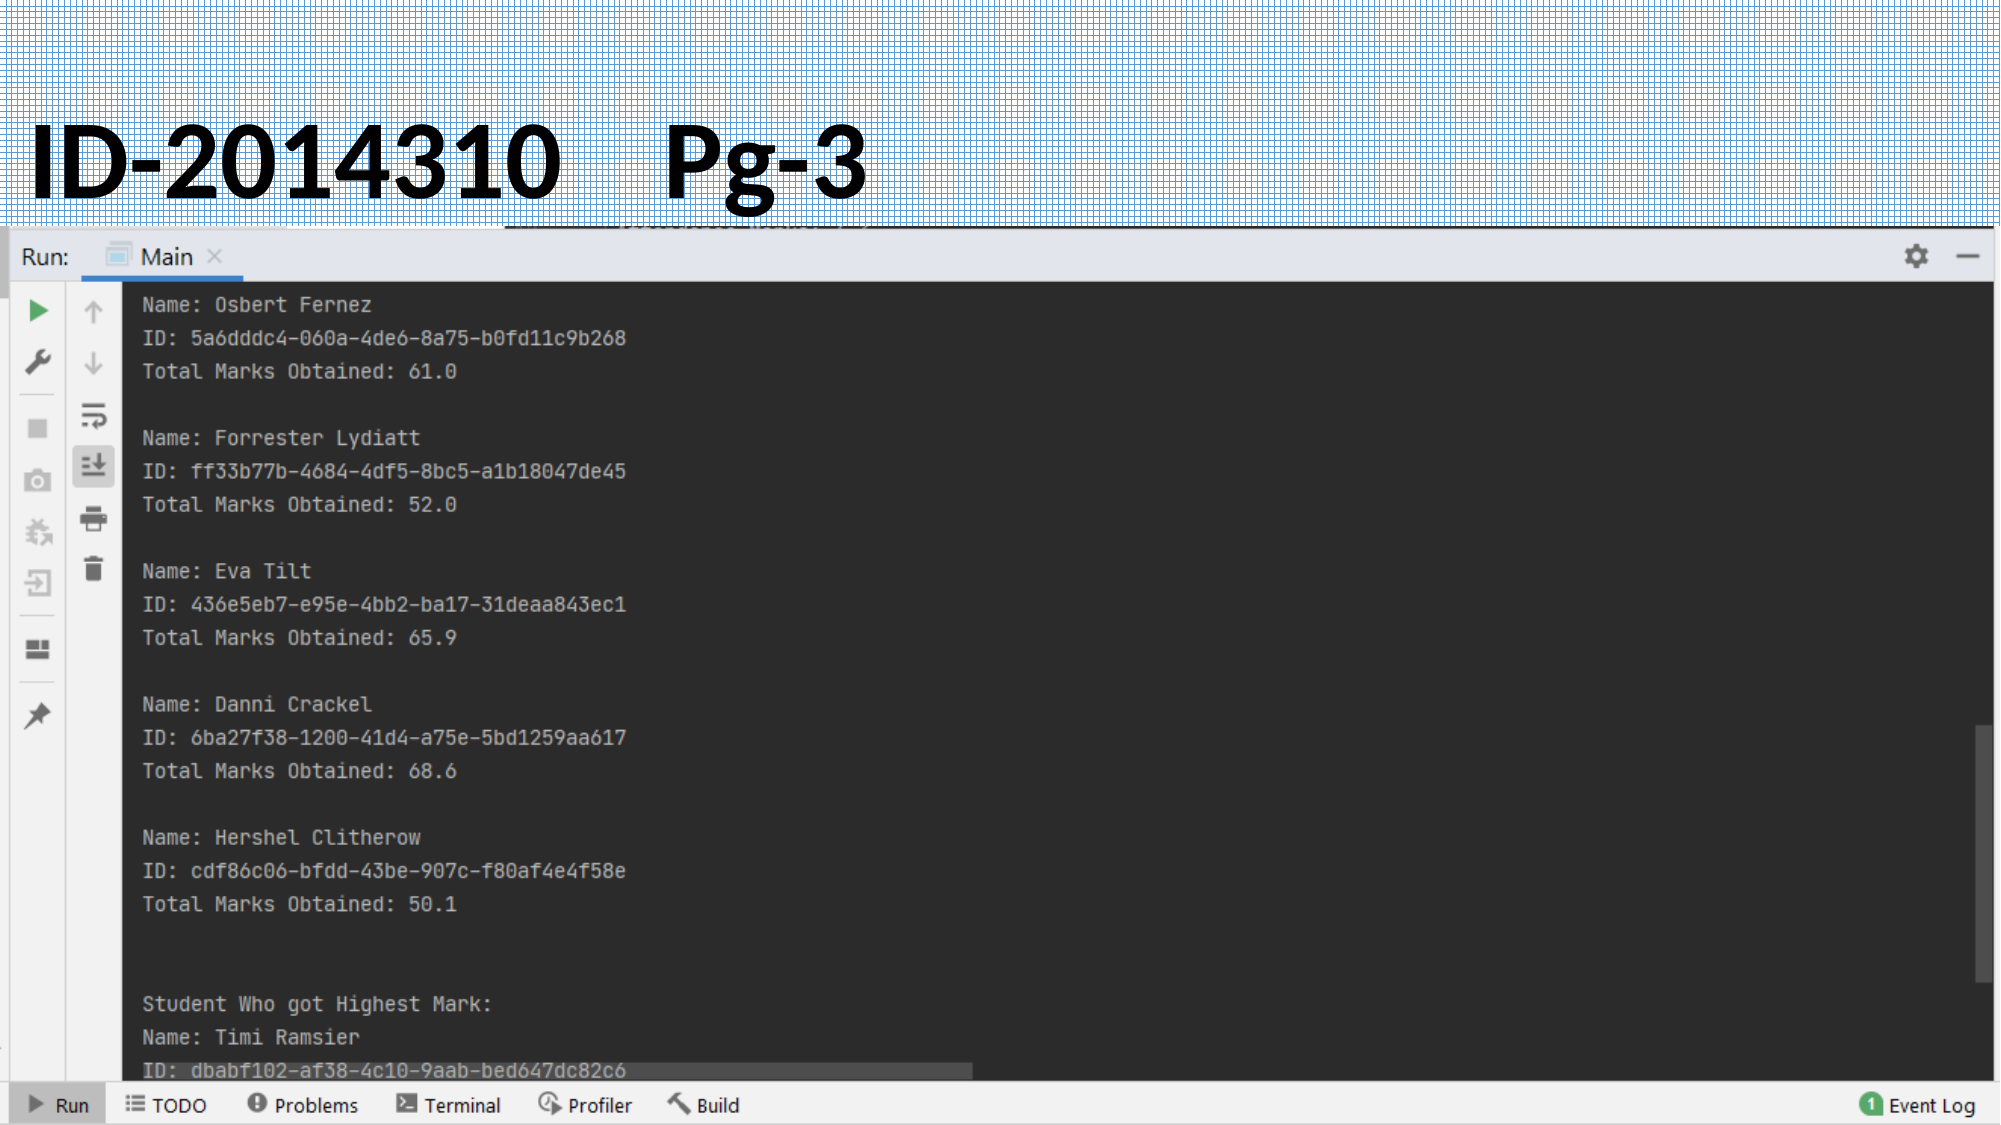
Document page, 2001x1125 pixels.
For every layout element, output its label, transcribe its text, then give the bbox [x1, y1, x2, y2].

picture [0, 226, 2000, 1125]
text_box ID-2014310 Pg-3 [13, 79, 885, 226]
